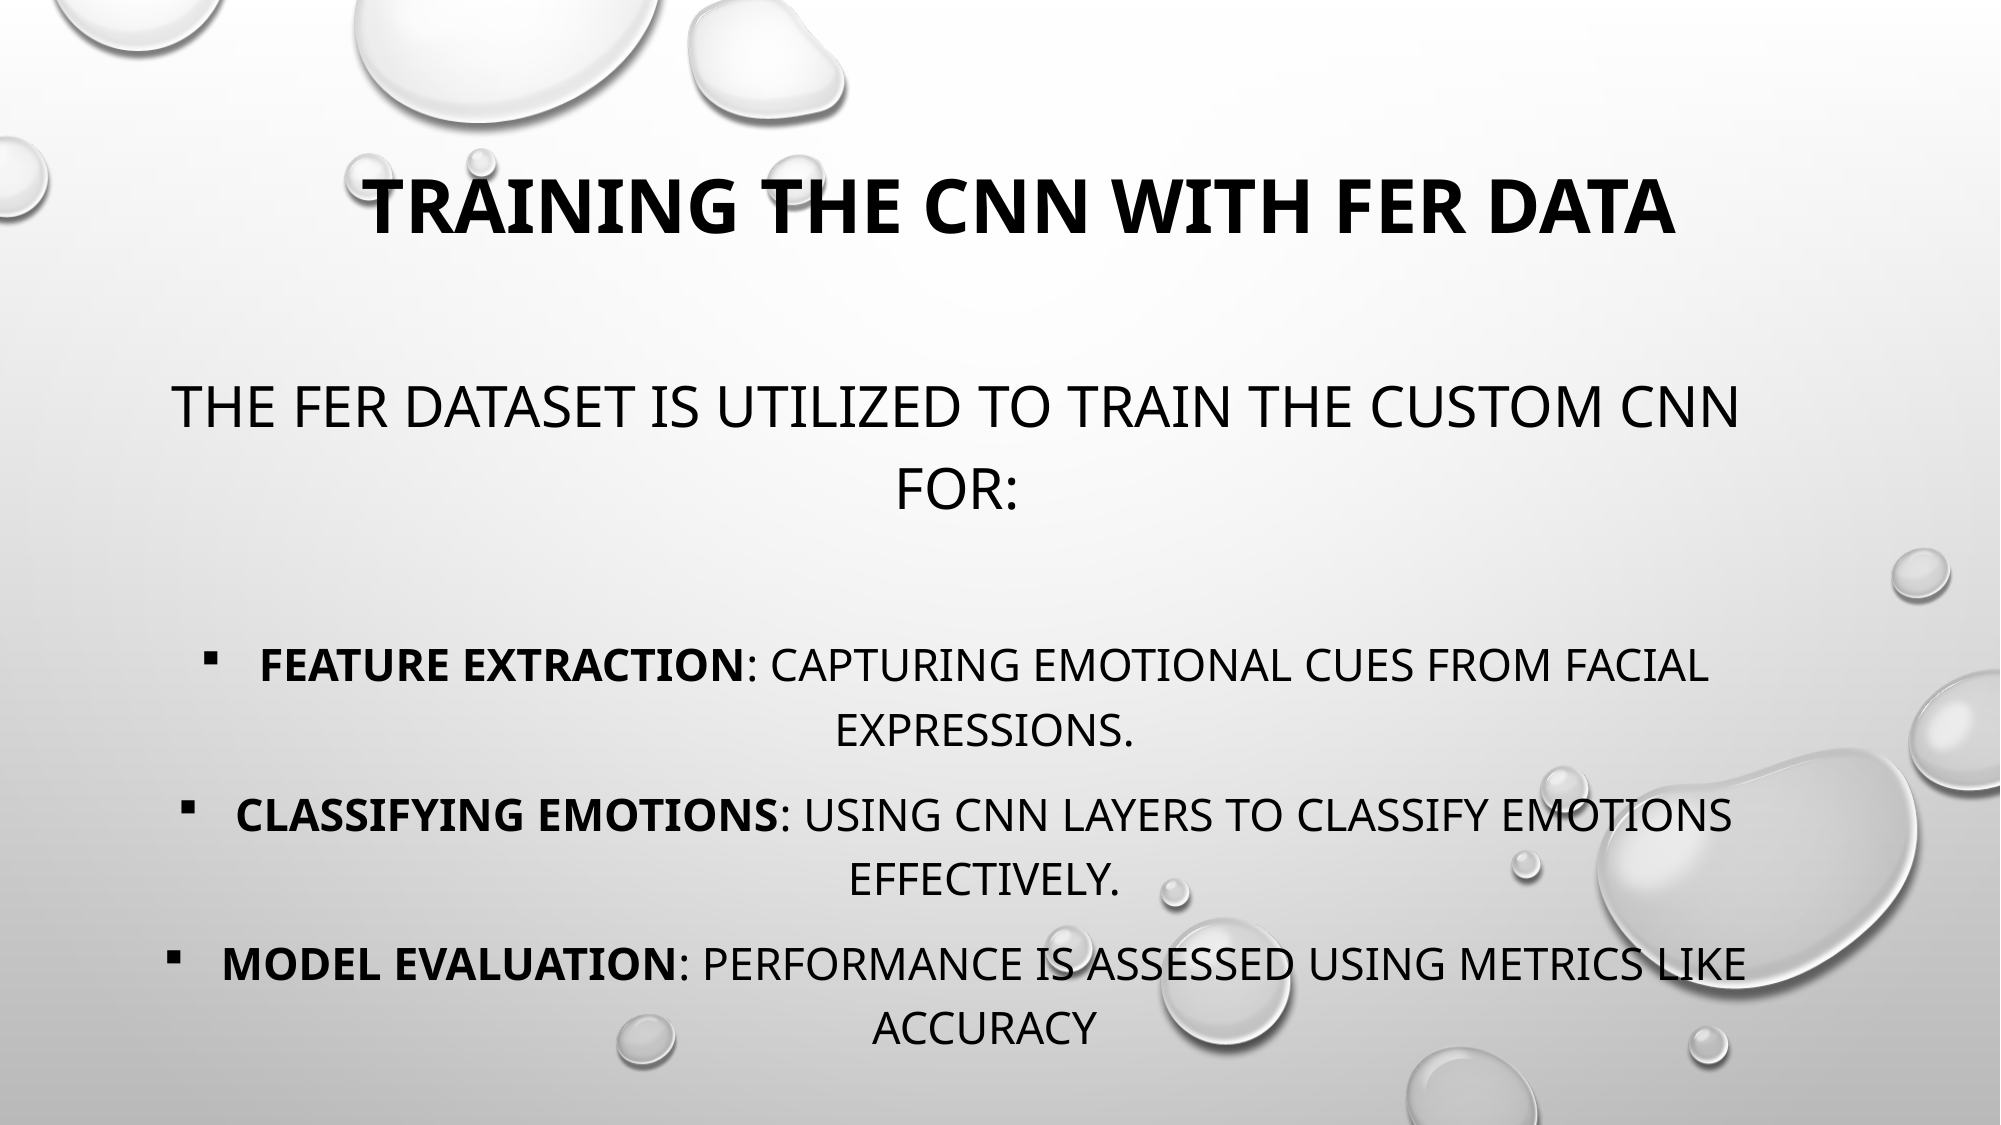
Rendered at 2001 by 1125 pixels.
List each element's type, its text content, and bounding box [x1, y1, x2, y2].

subtitle The FER dataset is utilized to train the custom CNN for: Feature Extraction: Capturing emotional cues from facial expressions. Classifying Emotions: Using CNN layers to classify emotions effectively. Model Evaluation: Performance is assessed using metrics like accuracy [107, 349, 1807, 1068]
picture [0, 0, 2000, 1125]
title Training the CNN with FER Data [73, 120, 1966, 258]
